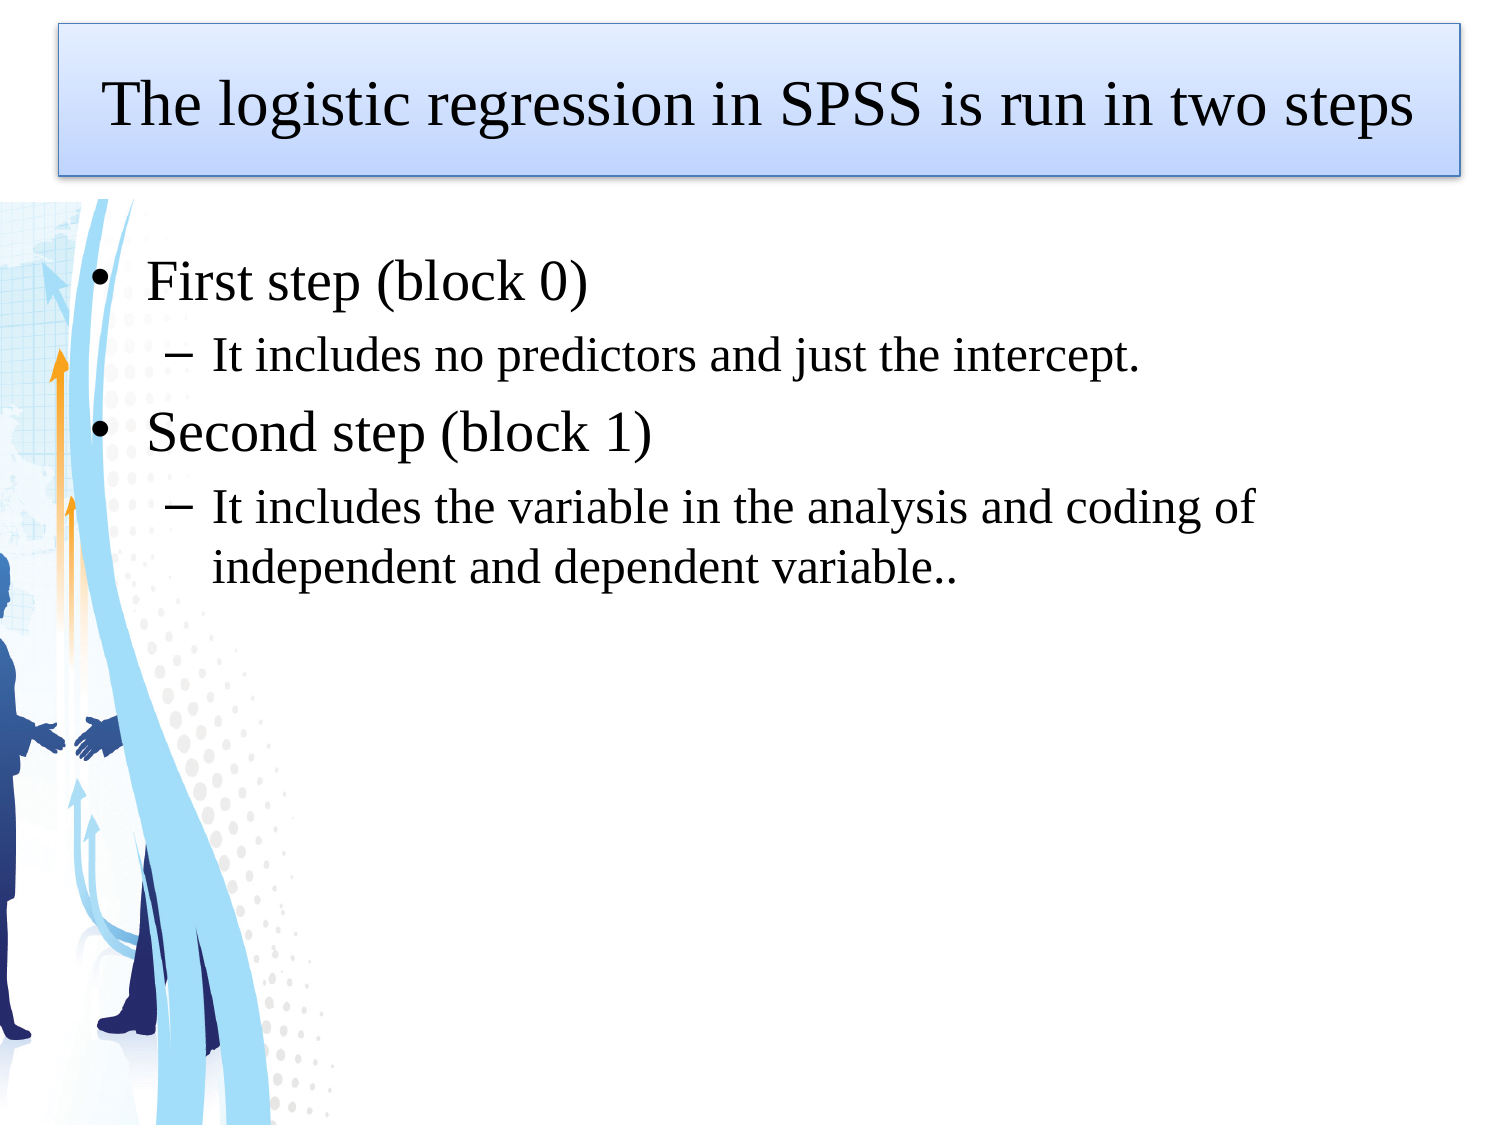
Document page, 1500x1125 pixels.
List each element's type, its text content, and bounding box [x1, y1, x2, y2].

title The logistic regression in SPSS is run in two steps [58, 23, 1461, 177]
list First step (block 0) It includes no predictors and just the intercept. Second step (block 1) It includes the variable in the analysis and coding of independent and dependent variable.. [884, 234, 1425, 1005]
picture [0, 198, 880, 1125]
